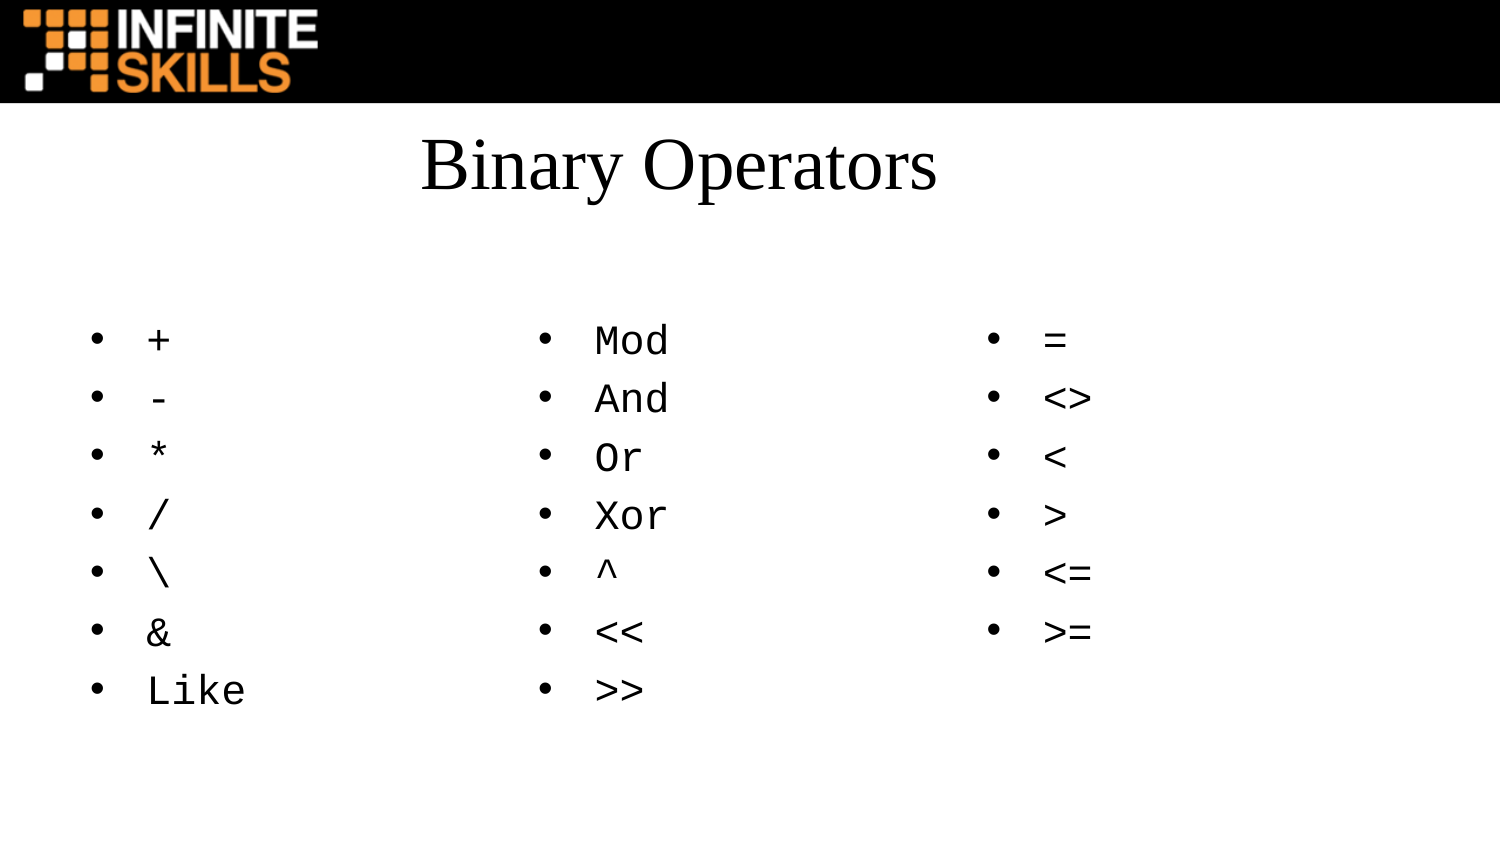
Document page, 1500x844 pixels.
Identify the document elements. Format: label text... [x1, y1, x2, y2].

text_box Binary Operators [112, 103, 1247, 217]
list + - * / \ & Like [75, 305, 523, 754]
text_box = <> < > <= >= [971, 305, 1421, 754]
picture [0, 0, 1500, 844]
text_box Mod And Or Xor ^ << >> [523, 305, 971, 754]
